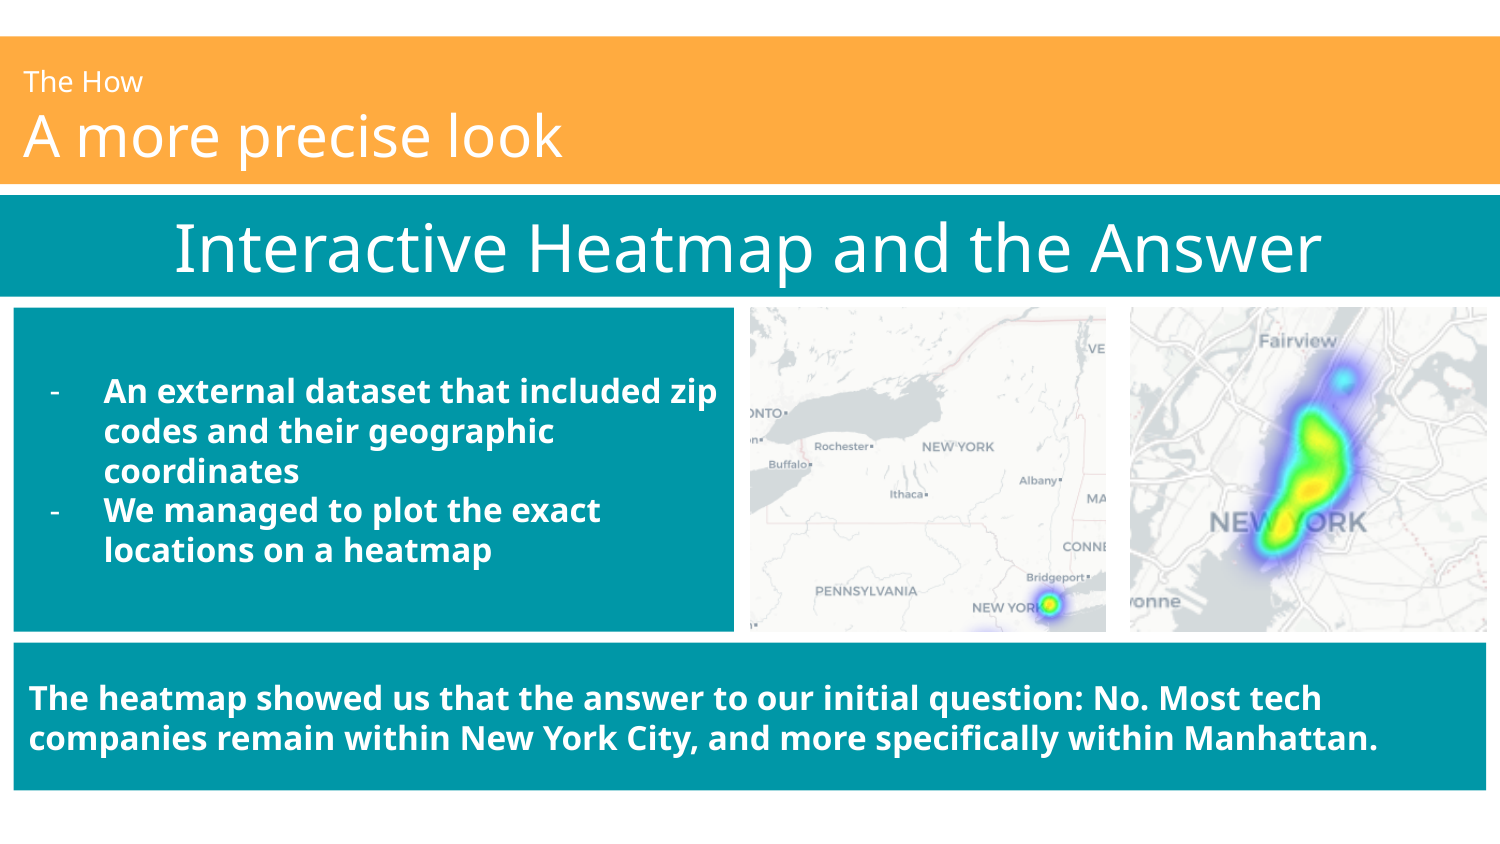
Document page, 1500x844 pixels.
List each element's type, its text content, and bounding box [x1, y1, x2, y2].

picture [1130, 307, 1487, 632]
text_box [0, 36, 1500, 185]
text_box Interactive Heatmap and the Answer [0, 195, 1500, 297]
picture [749, 307, 1106, 632]
title The How A more precise look [8, 48, 1406, 195]
text_box An external dataset that included zip codes and their geographic coordinates We managed to plot the exact locations on a heatmap [13, 307, 734, 632]
text_box The heatmap showed us that the answer to our initial question: No. Most tech companies remain within New York City, and more specifically within Manhattan. [13, 642, 1487, 791]
